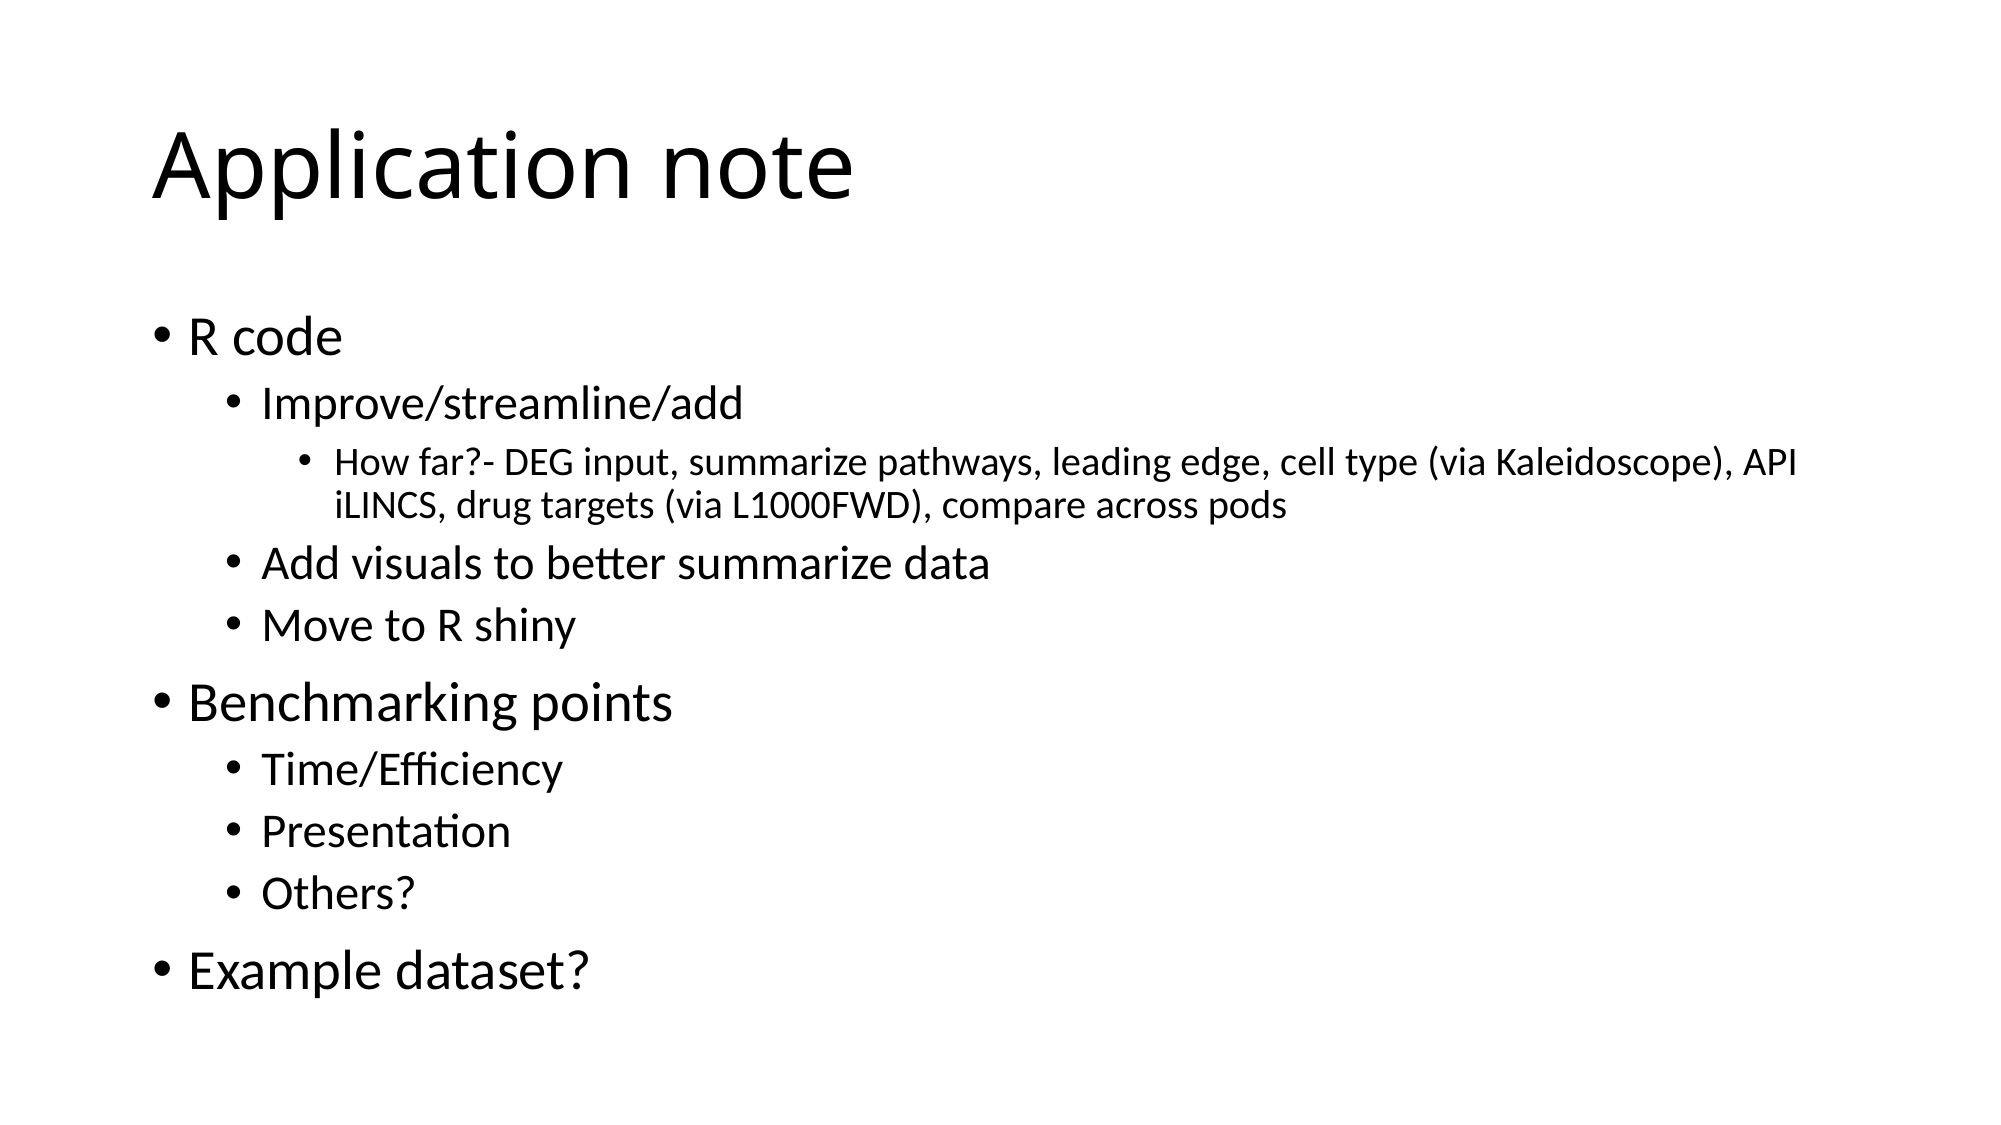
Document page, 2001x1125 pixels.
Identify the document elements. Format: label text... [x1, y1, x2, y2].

title Application note [137, 59, 1863, 278]
list R code Improve/streamline/add How far?- DEG input, summarize pathways, leading edge, cell type (via Kaleidoscope), API iLINCS, drug targets (via L1000FWD), compare across pods Add visuals to better summarize data Move to R shiny Benchmarking points Time/Efficiency Presentation Others? Example dataset? [137, 299, 1863, 1014]
